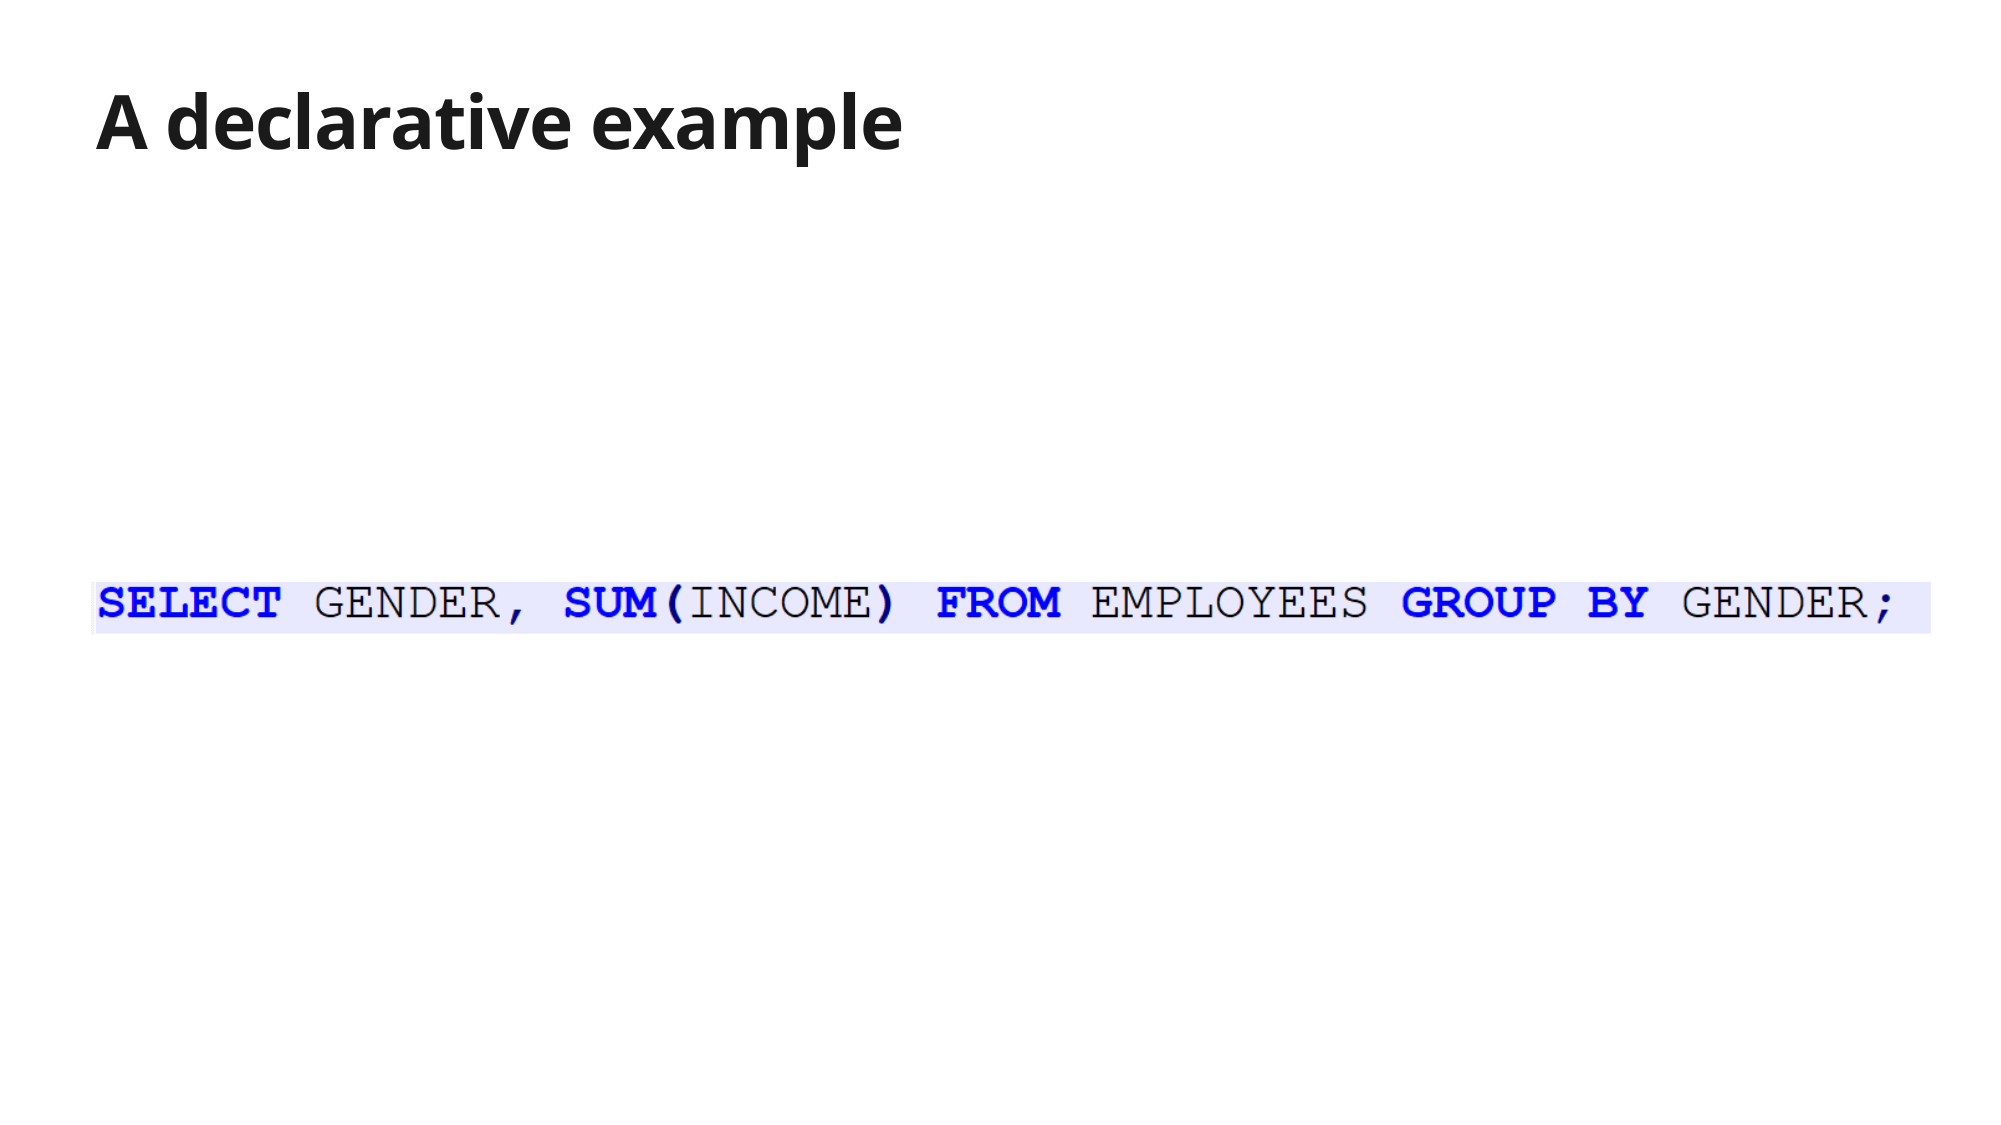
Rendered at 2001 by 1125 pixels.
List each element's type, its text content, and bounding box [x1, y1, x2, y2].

title An imperative example [91, 105, 1931, 228]
picture [91, 581, 1931, 635]
text_box A declarative example [96, 74, 1904, 165]
